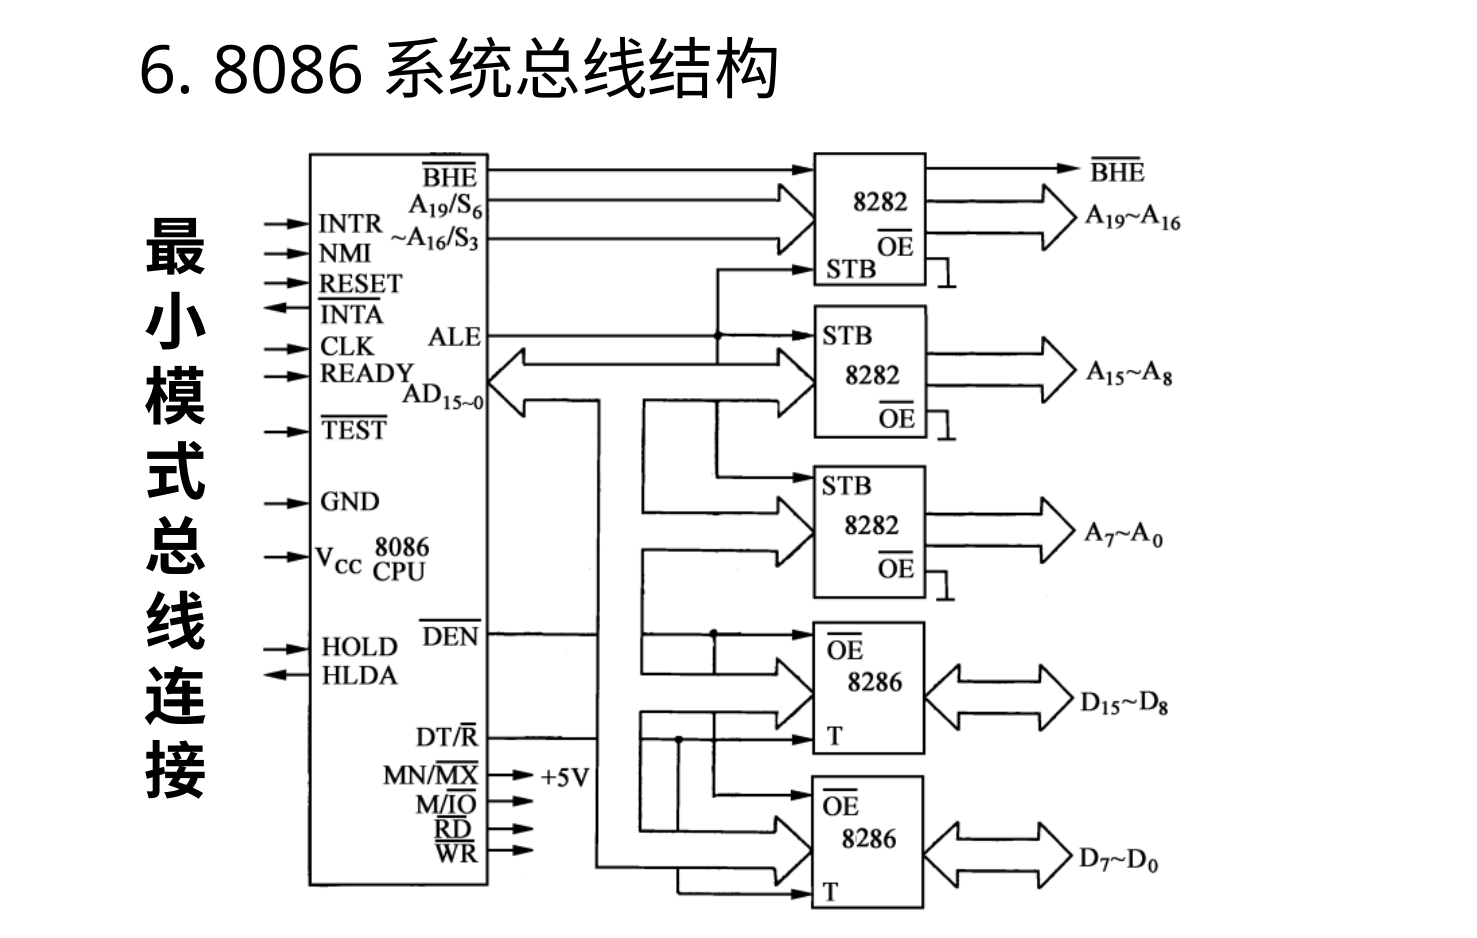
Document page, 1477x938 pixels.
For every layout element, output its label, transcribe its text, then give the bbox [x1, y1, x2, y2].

picture [258, 146, 1185, 915]
text_box 6. 8086系统总线结构 [123, 19, 1083, 115]
title 最小模式总线连接 [113, 121, 239, 893]
